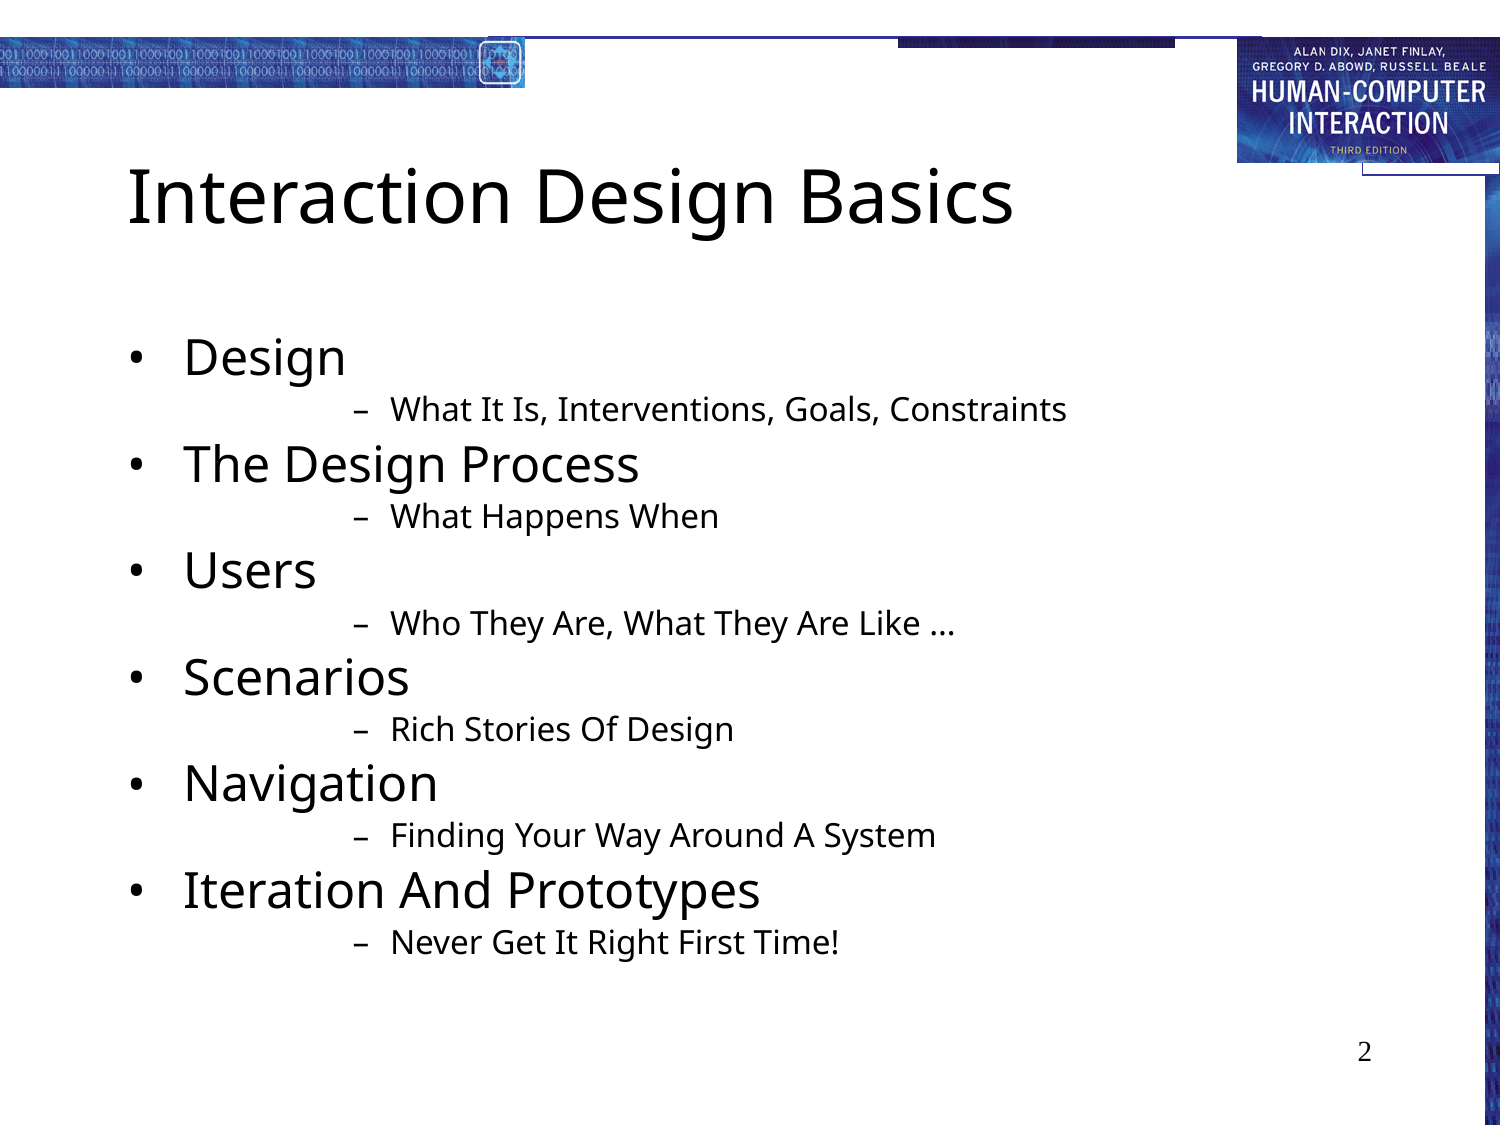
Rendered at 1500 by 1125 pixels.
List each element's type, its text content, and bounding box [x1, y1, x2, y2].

picture [1237, 37, 1500, 163]
picture [0, 37, 525, 88]
text_box 2 [1074, 1024, 1388, 1100]
list Design What It Is, Interventions, Goals, Constraints The Design Process What Happens When Users Who They Are, What They Are Like … Scenarios Rich Stories Of Design Navigation Finding Your Way Around A System Iteration And Prototypes Never Get It Right First Time! [112, 324, 1388, 1000]
title Interaction Design Basics [112, 99, 1238, 288]
picture [898, 37, 1175, 48]
picture [1485, 176, 1500, 1125]
